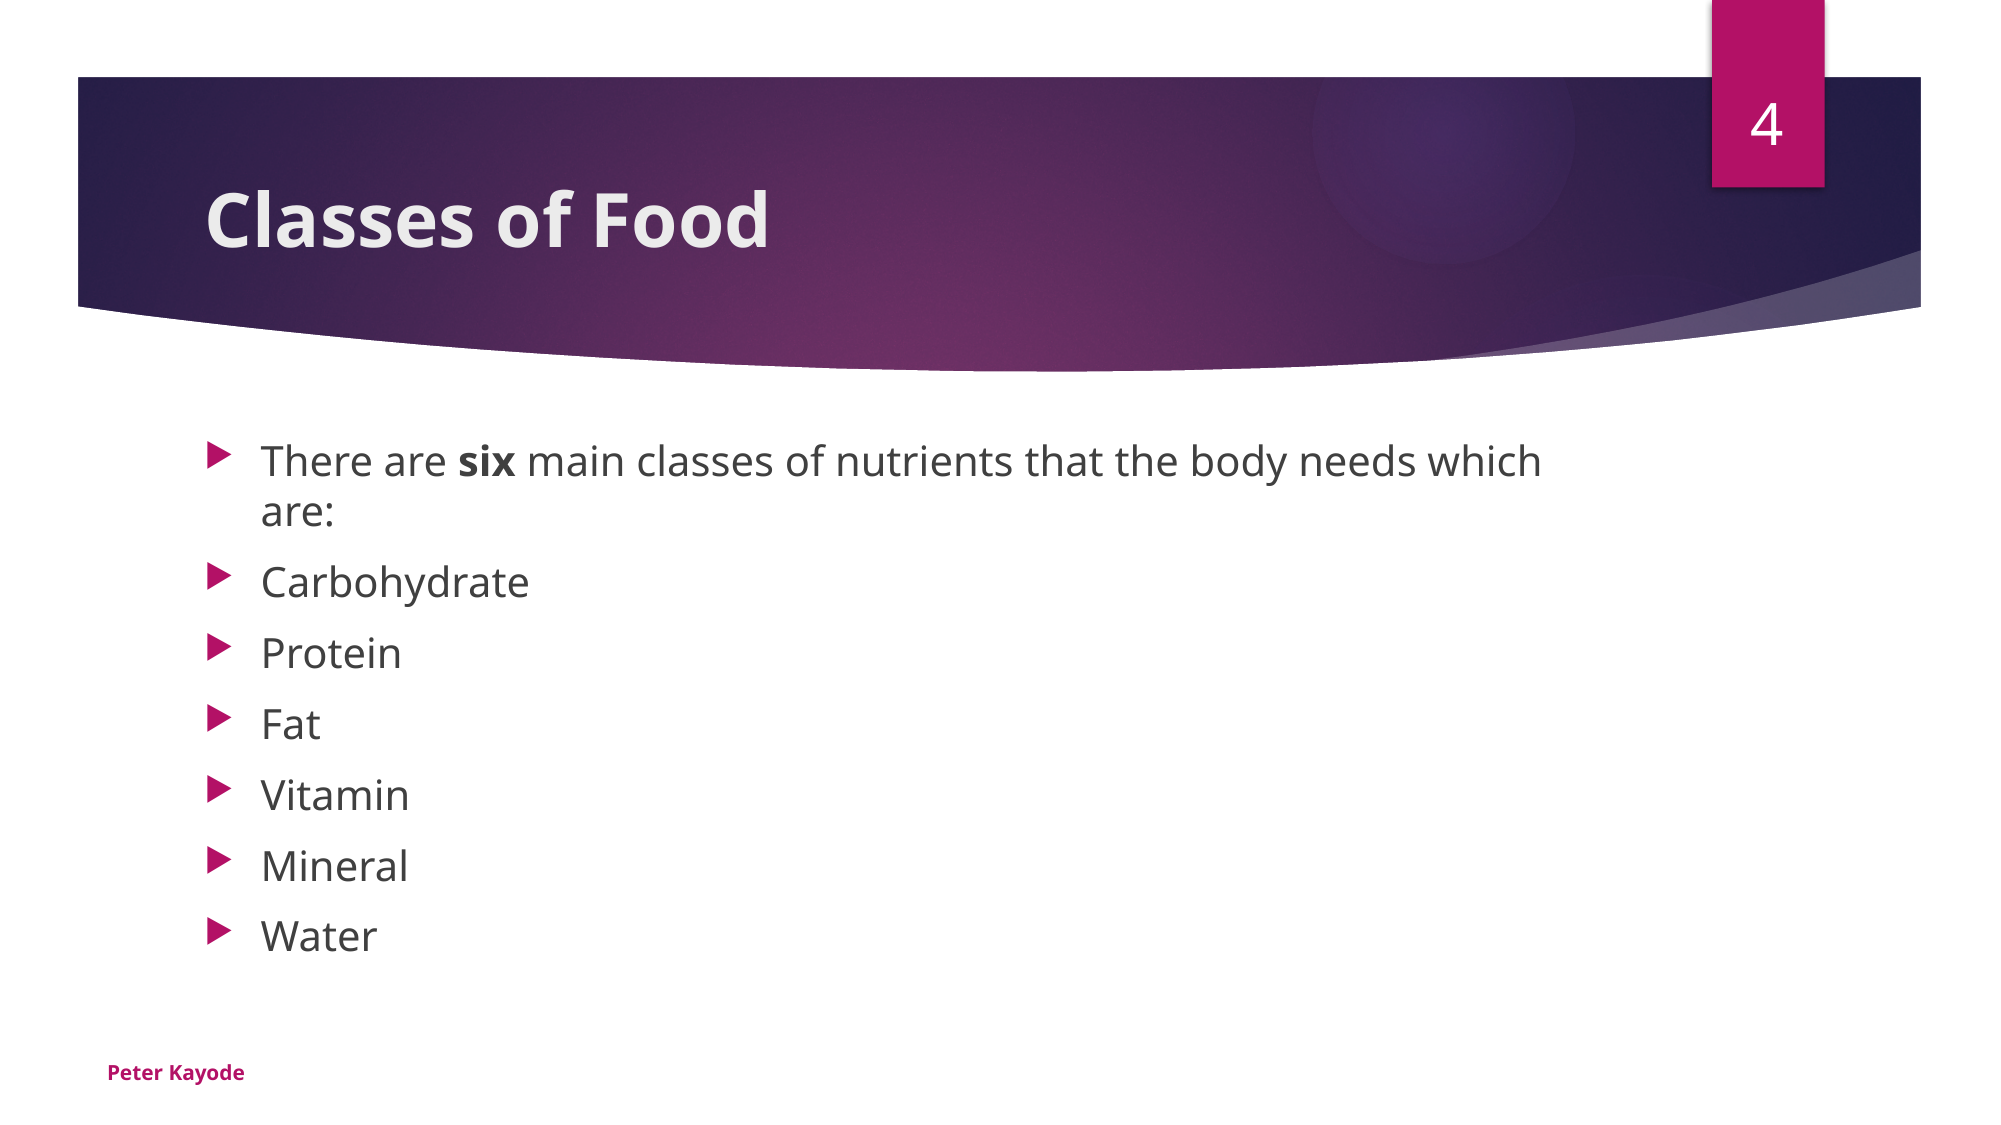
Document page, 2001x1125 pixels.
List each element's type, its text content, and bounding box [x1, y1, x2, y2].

slide_number 4 [1698, 48, 1836, 175]
list There are six main classes of nutrients that the body needs which are: Carbohydrate Protein Fat Vitamin Mineral Water [189, 427, 1638, 988]
title Classes of Food [189, 159, 1627, 276]
footer Peter Kayode [92, 1048, 726, 1099]
